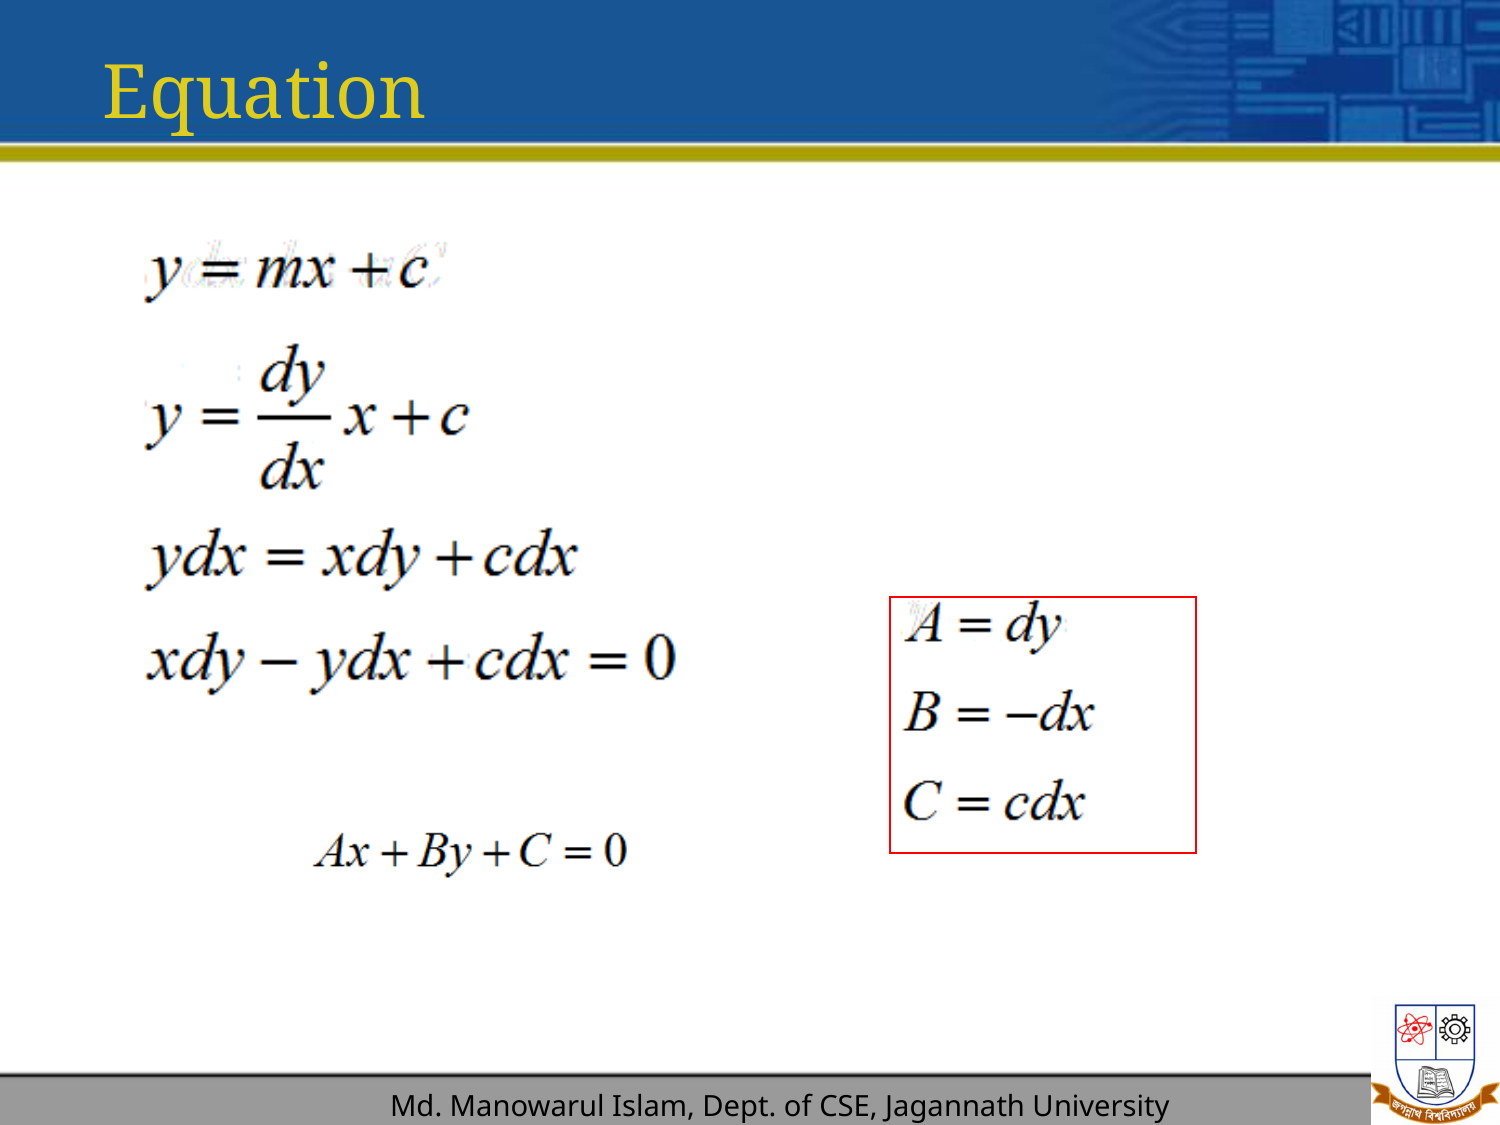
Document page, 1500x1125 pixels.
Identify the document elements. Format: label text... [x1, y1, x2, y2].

picture [0, 0, 1500, 1125]
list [304, 808, 685, 884]
title Equation [87, 26, 1403, 150]
